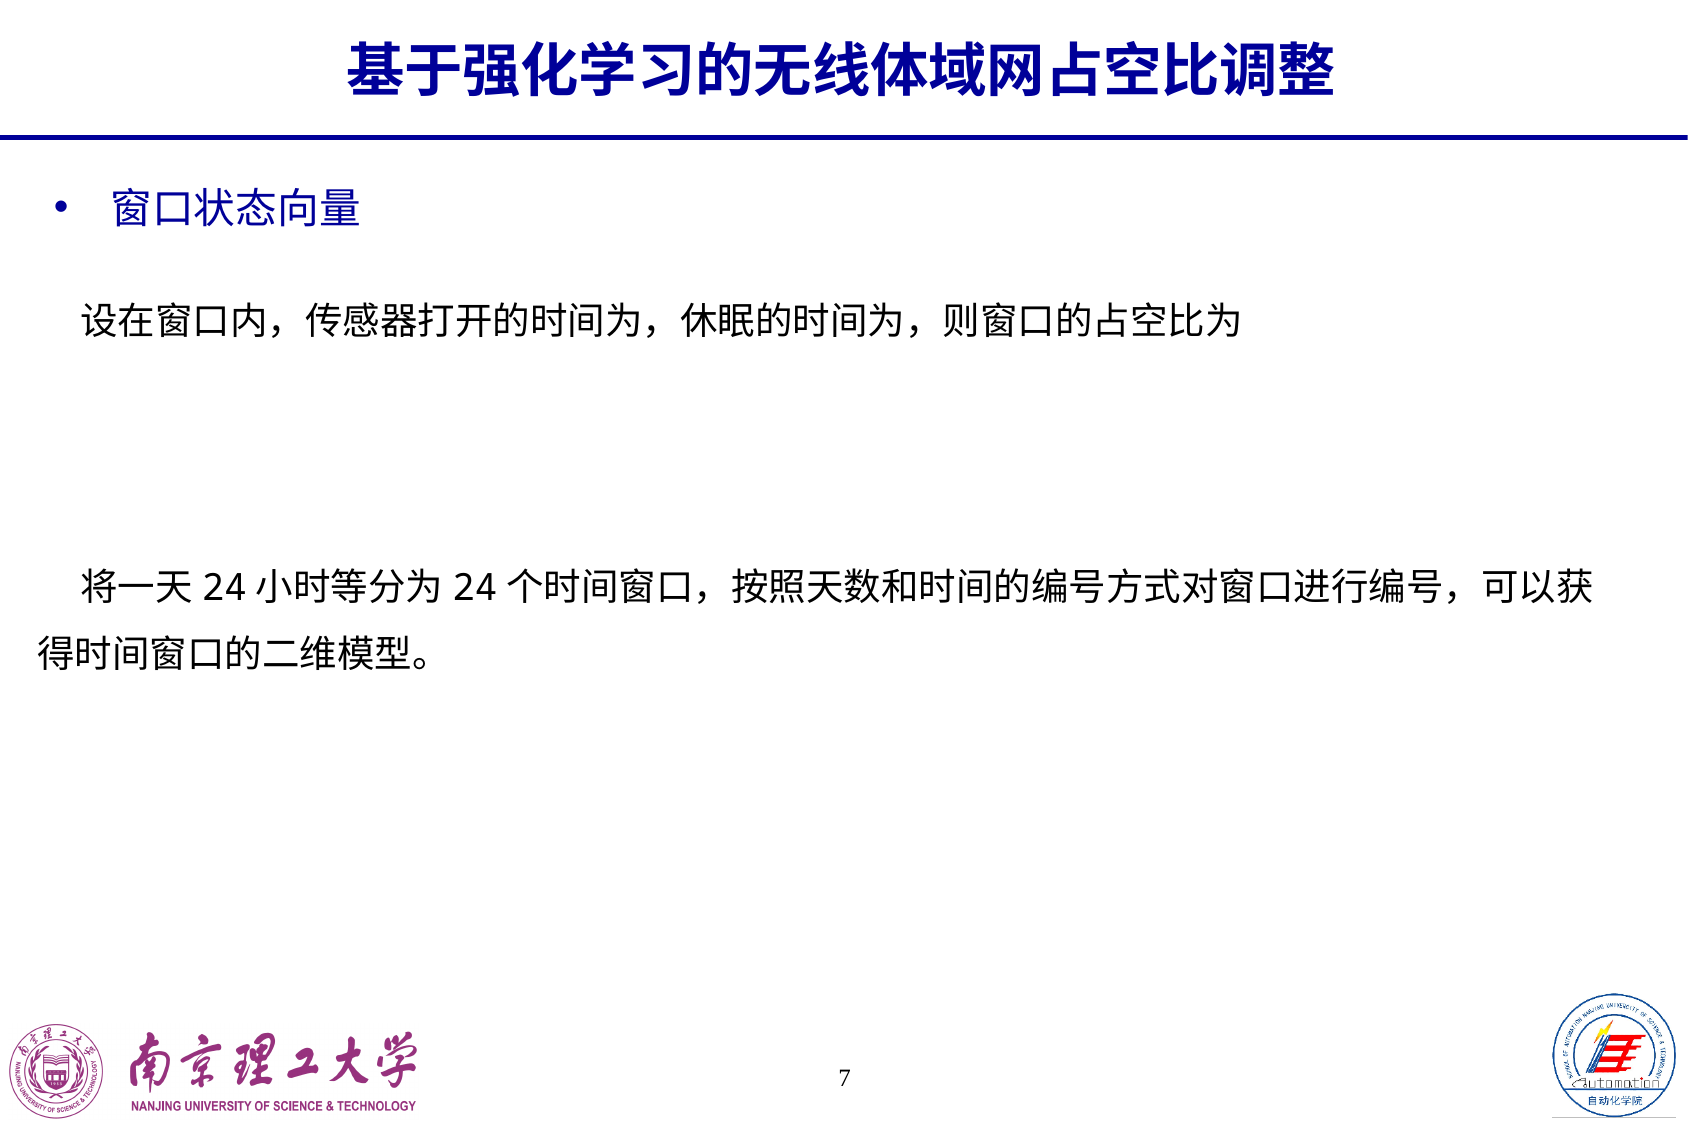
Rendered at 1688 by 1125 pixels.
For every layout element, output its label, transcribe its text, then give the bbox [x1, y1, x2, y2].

text_box 窗口状态向量 [39, 149, 376, 239]
slide_number 7 [647, 1046, 1042, 1106]
text_box 将一天24小时等分为24个时间窗口，按照天数和时间的编号方式对窗口进行编号，可以获得时间窗口的二维模型。 [22, 532, 1624, 683]
picture [1552, 993, 1676, 1118]
text_box 基于强化学习的无线体域网占空比调整 [40, 0, 1642, 203]
picture [8, 1023, 419, 1120]
